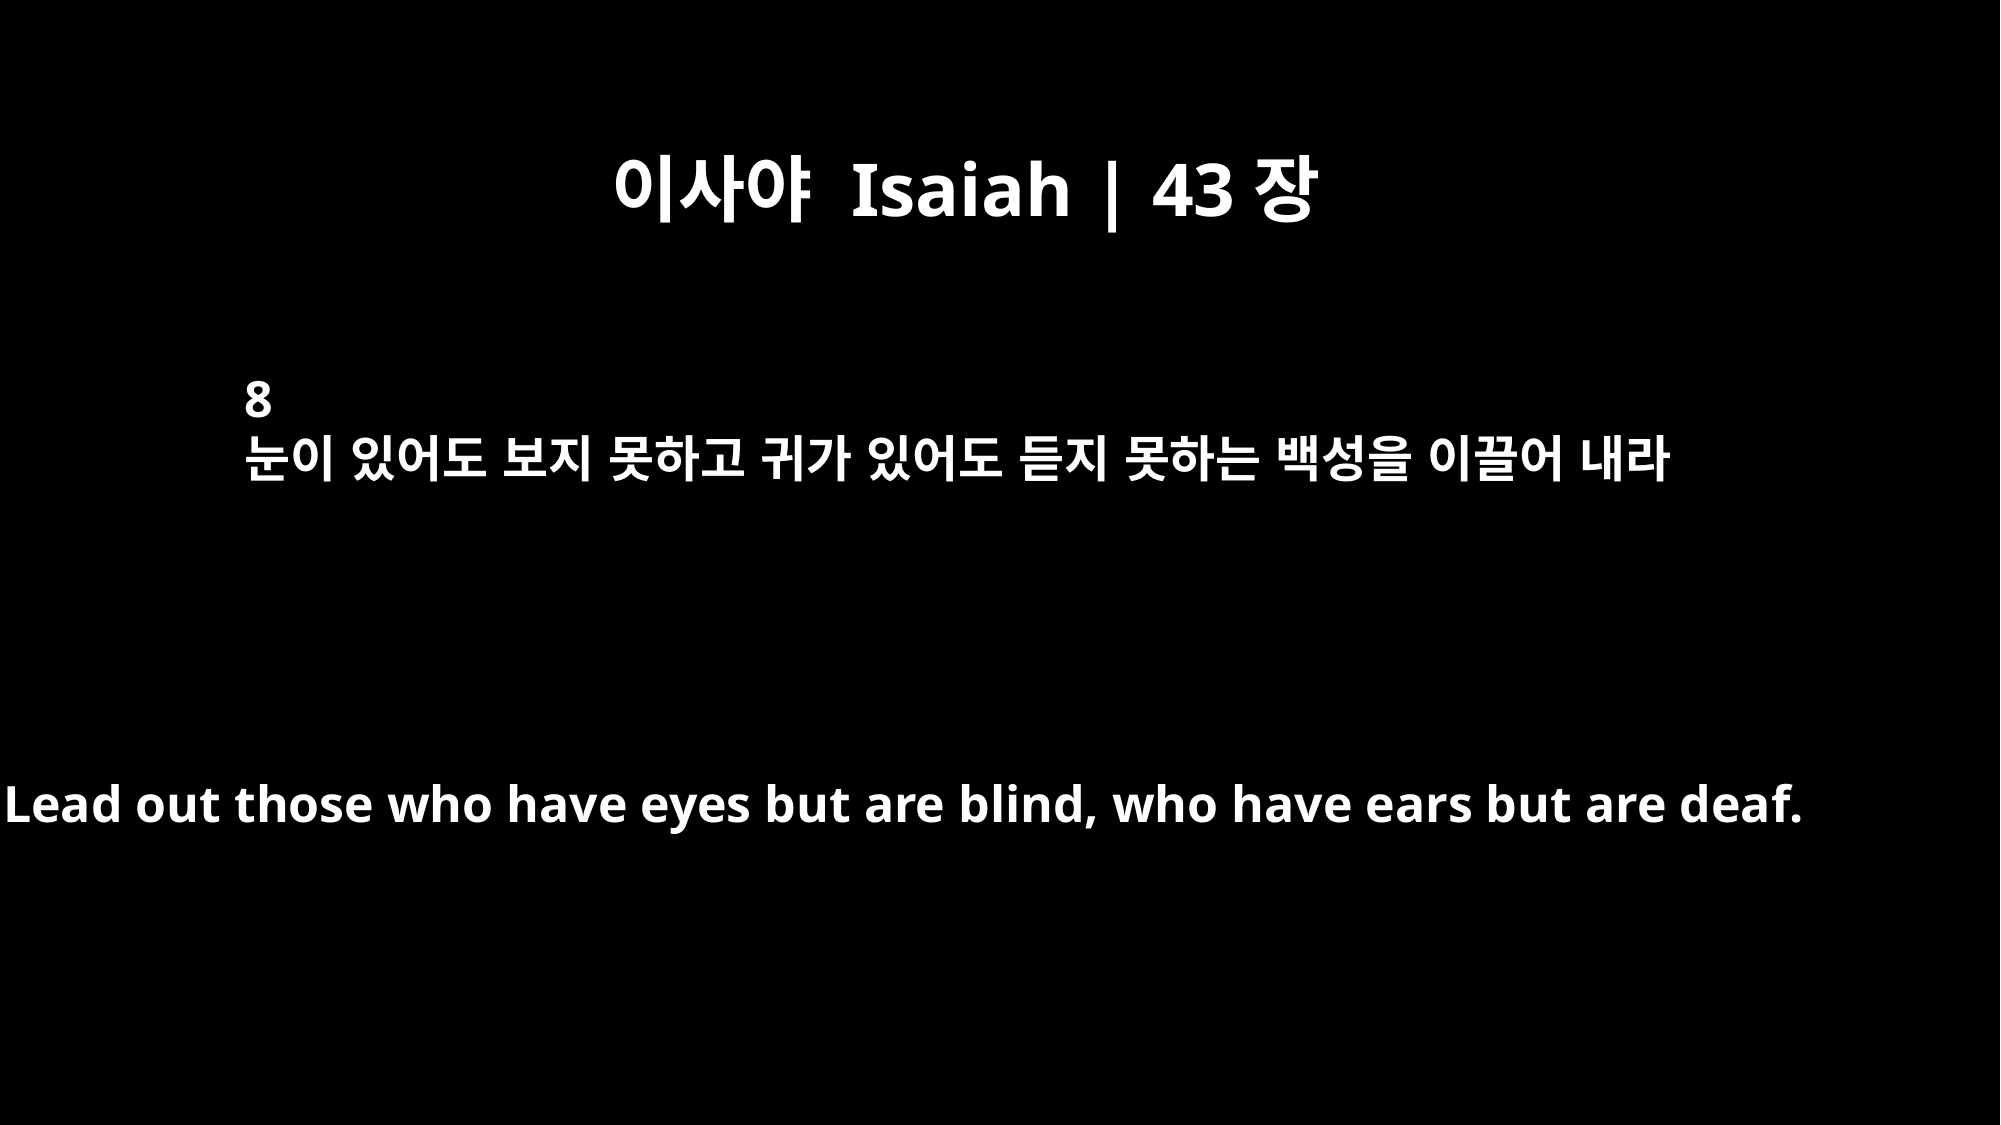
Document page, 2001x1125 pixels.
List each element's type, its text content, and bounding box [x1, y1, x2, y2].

text_box 이사야 Isaiah | 43장 [596, 136, 1336, 239]
text_box Lead out those who have eyes but are blind, who have ears but are deaf. [0, 764, 1820, 840]
text_box 8 눈이 있어도 보지 못하고 귀가 있어도 듣지 못하는 백성을 이끌어 내라 [229, 359, 1688, 495]
